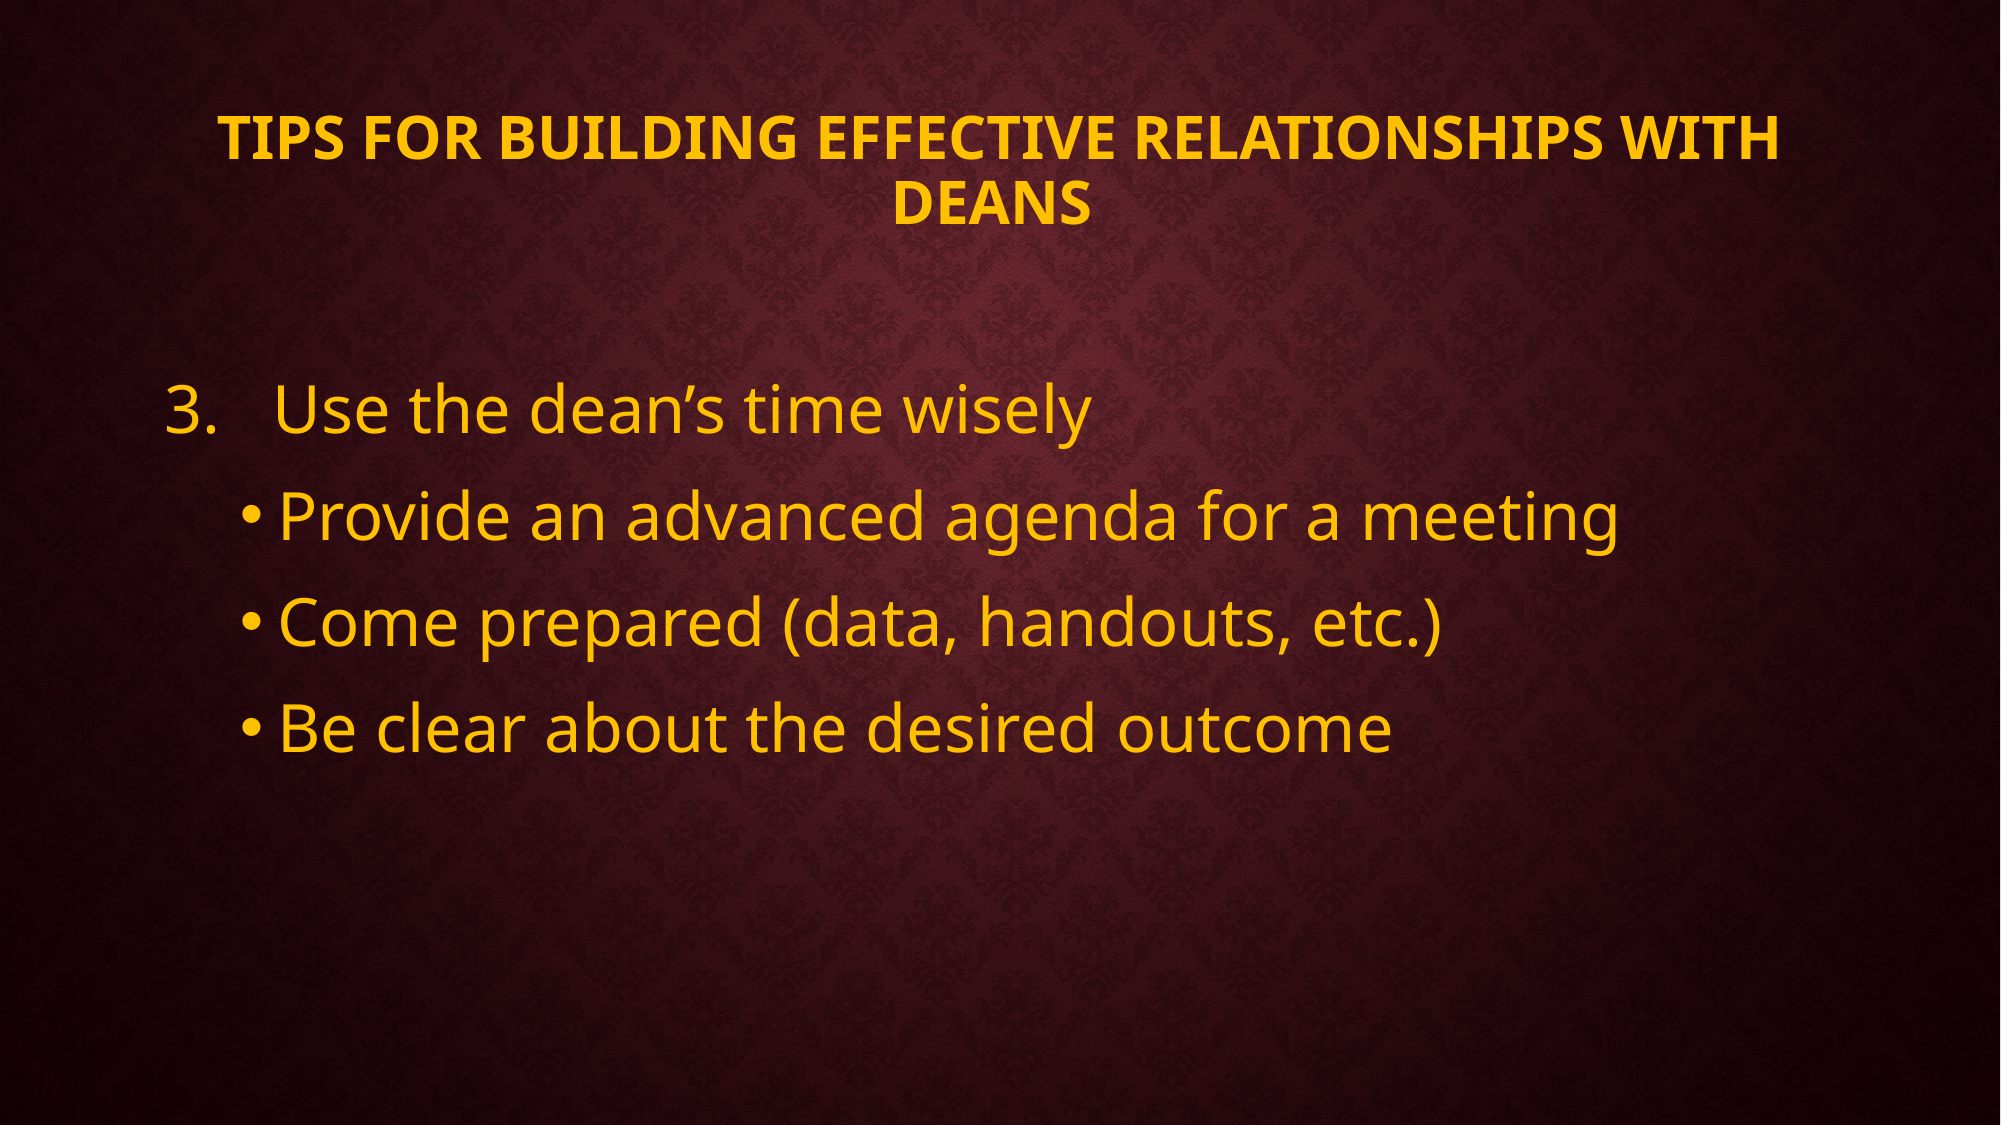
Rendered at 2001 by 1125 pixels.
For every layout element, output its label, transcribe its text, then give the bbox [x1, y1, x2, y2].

list 3. Use the dean’s time wisely Provide an advanced agenda for a meeting Come prepared (data, handouts, etc.) Be clear about the desired outcome [149, 343, 1849, 950]
title Tips for building effective relationships with Deans [149, 99, 1849, 318]
